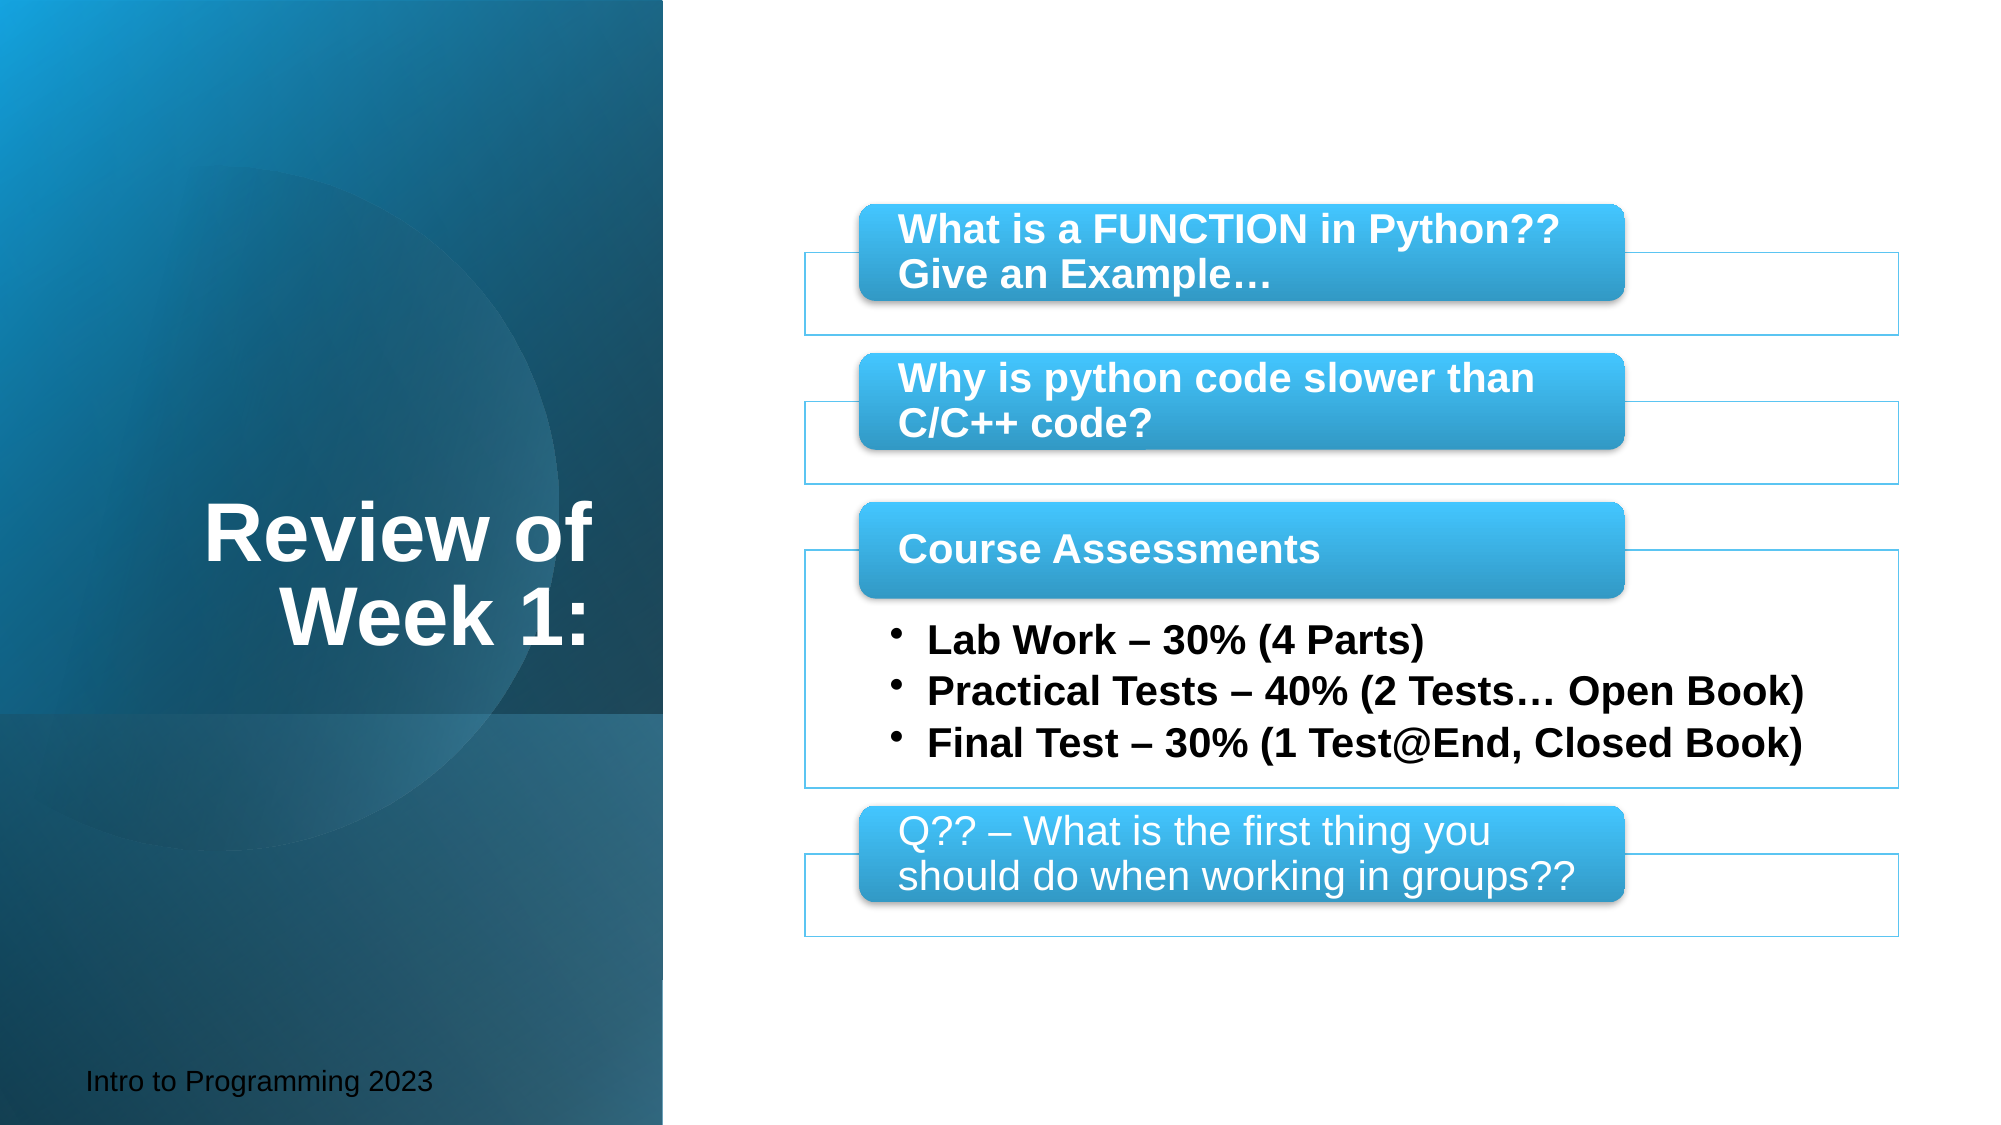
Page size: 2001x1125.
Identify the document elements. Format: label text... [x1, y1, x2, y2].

text_box Review of Week 1: [96, 276, 608, 670]
text_box Intro to Programming 2023 [70, 1055, 852, 1105]
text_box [804, 122, 1899, 1018]
text_box [664, 0, 2001, 1125]
text_box [0, 0, 664, 1125]
